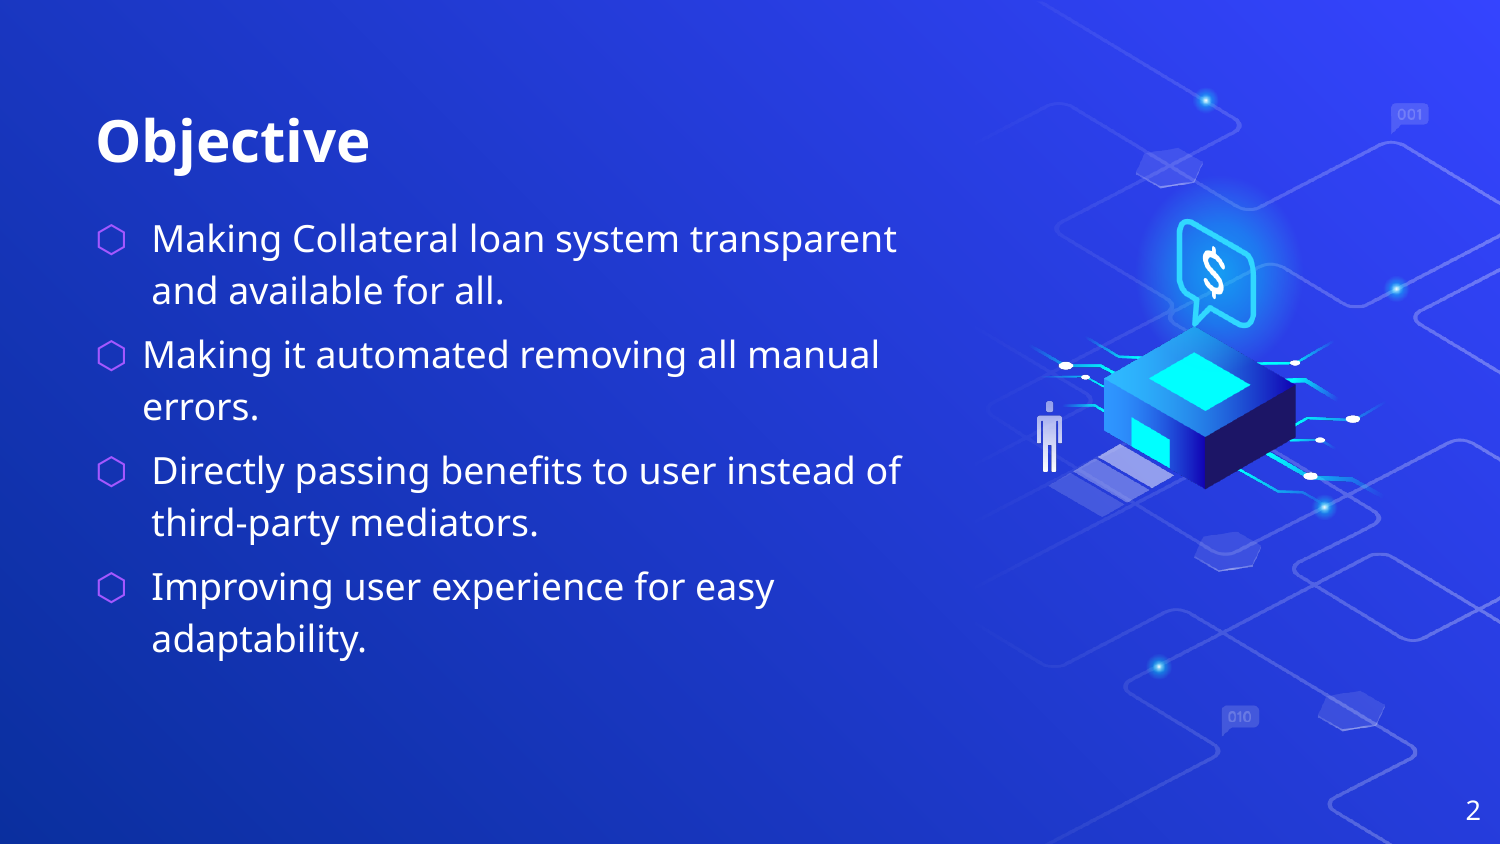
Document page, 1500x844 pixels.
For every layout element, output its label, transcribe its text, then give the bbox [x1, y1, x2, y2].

picture [0, 0, 1500, 844]
slide_number 2 [1391, 779, 1482, 844]
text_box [1026, 174, 1392, 518]
title Objective [95, 33, 1082, 175]
list Making Collateral loan system transparent and available for all. Making it automated removing all manual errors. Directly passing benefits to user instead of third-party mediators. Improving user experience for easy adaptability. [95, 208, 949, 726]
